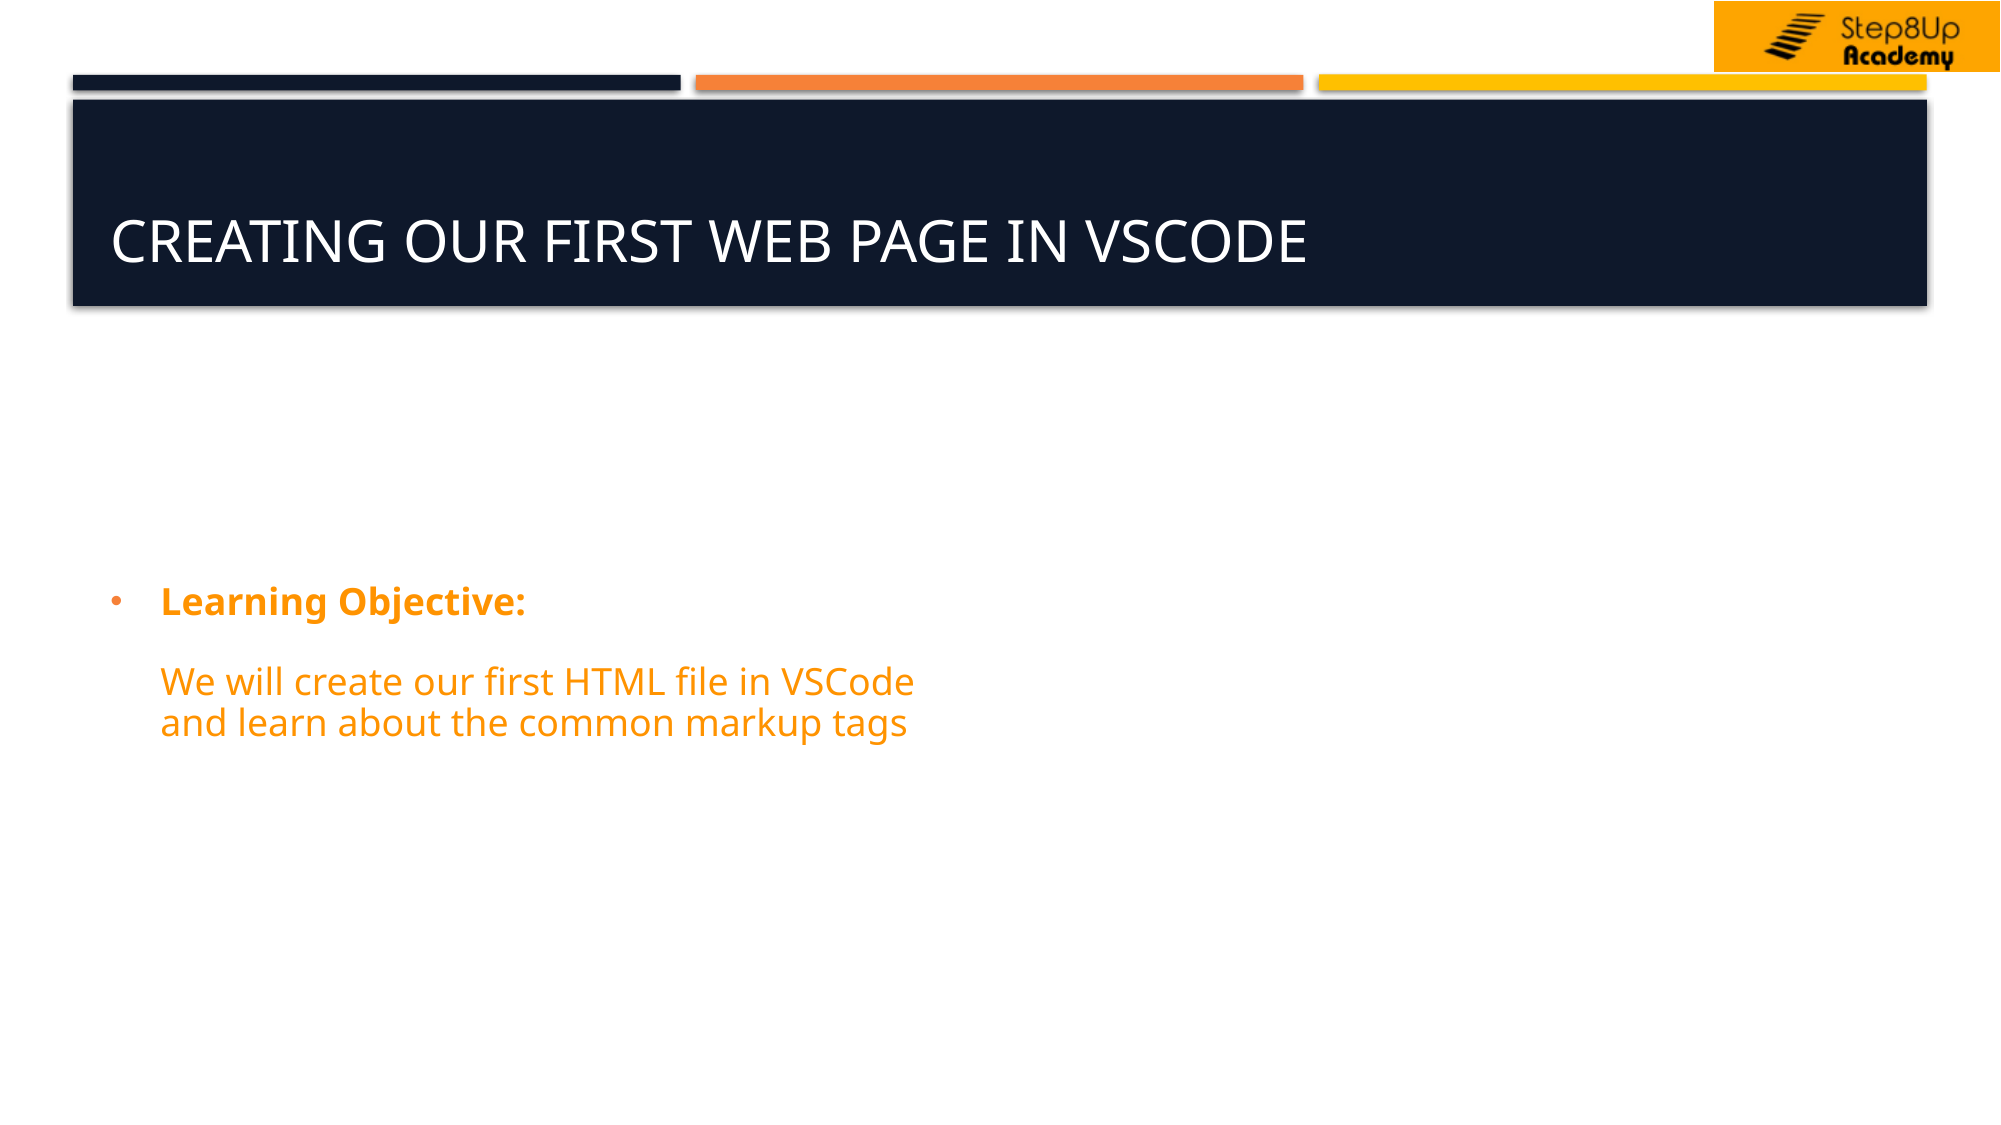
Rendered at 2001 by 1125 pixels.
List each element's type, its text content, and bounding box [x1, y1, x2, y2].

picture [1714, 1, 2000, 72]
title Creating OUR First Web Page in VSCode [95, 119, 1905, 282]
list Learning Objective: We will create our first HTML file in VSCode and learn about the common markup tags [95, 365, 985, 962]
